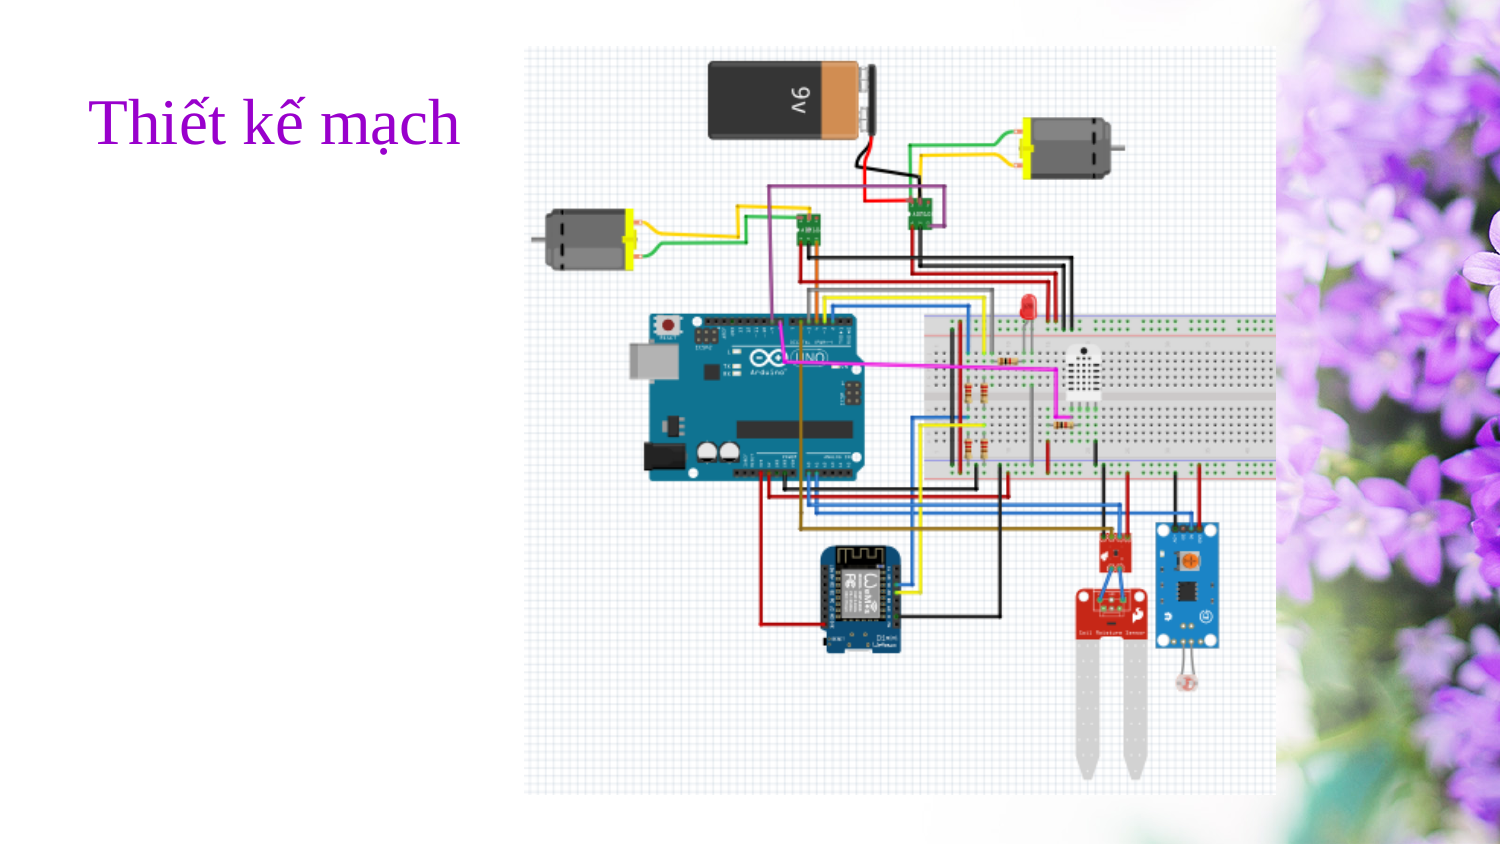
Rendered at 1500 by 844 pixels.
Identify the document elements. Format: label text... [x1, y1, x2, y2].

picture [0, 0, 1500, 844]
title Thiết kế mạch [73, 71, 519, 166]
